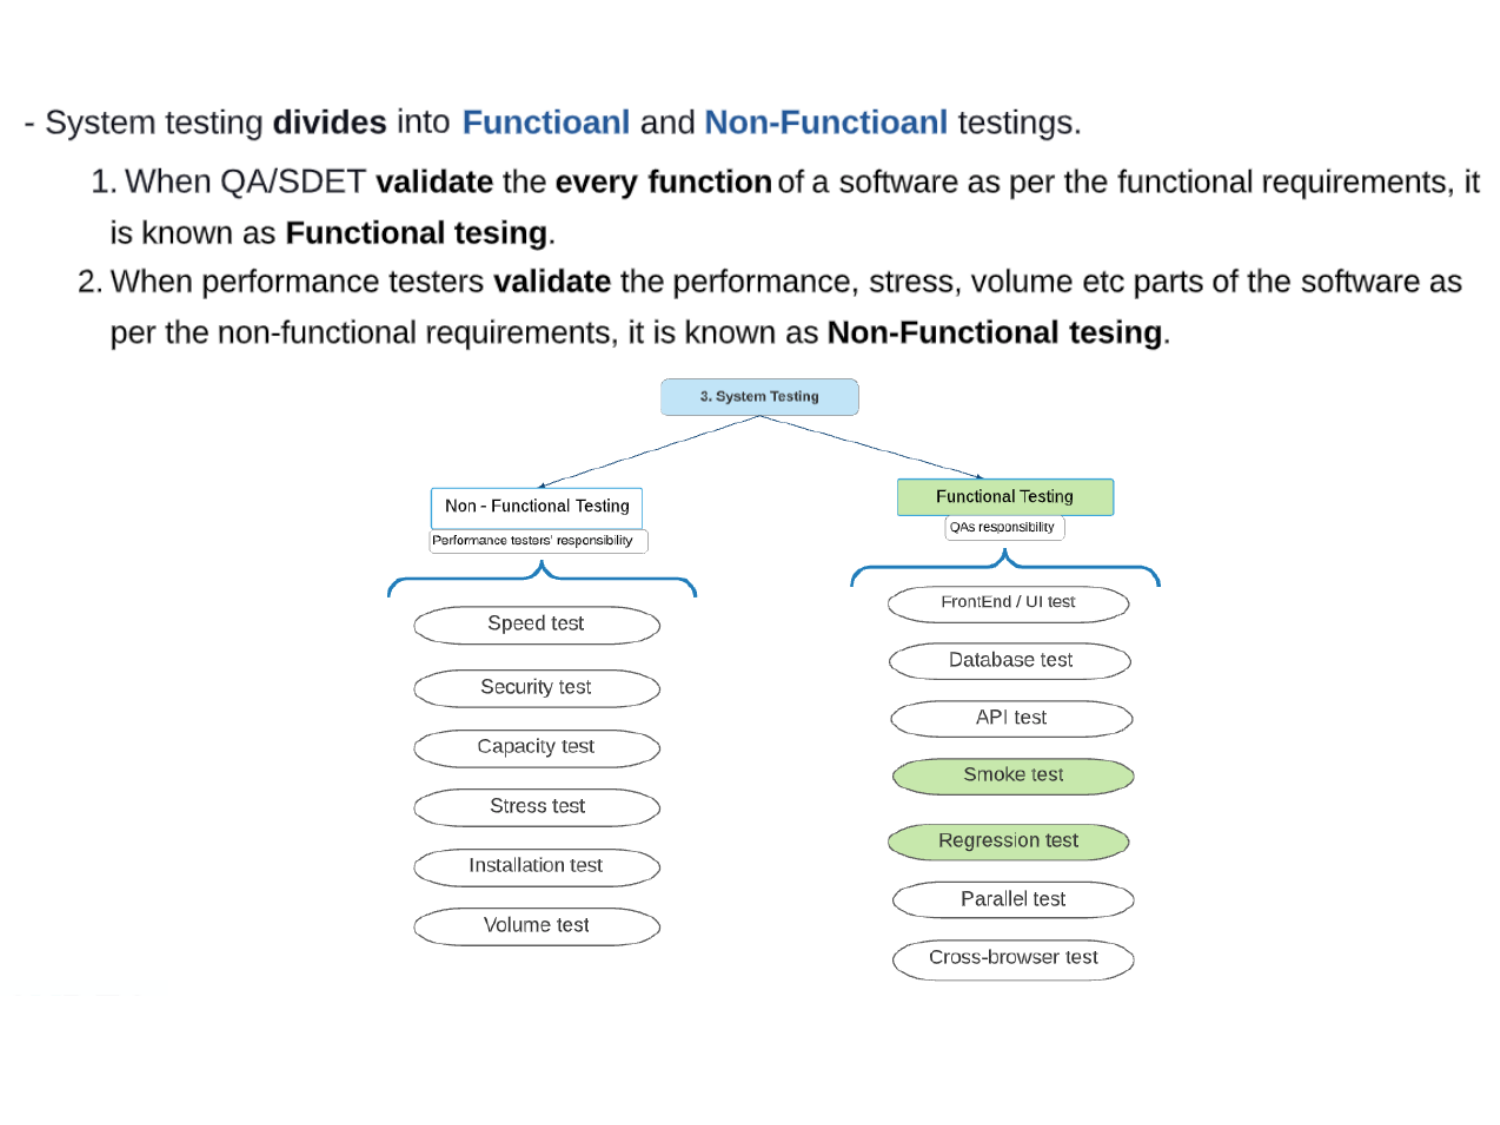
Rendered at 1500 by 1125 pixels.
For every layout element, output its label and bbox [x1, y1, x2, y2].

picture [0, 66, 1500, 996]
